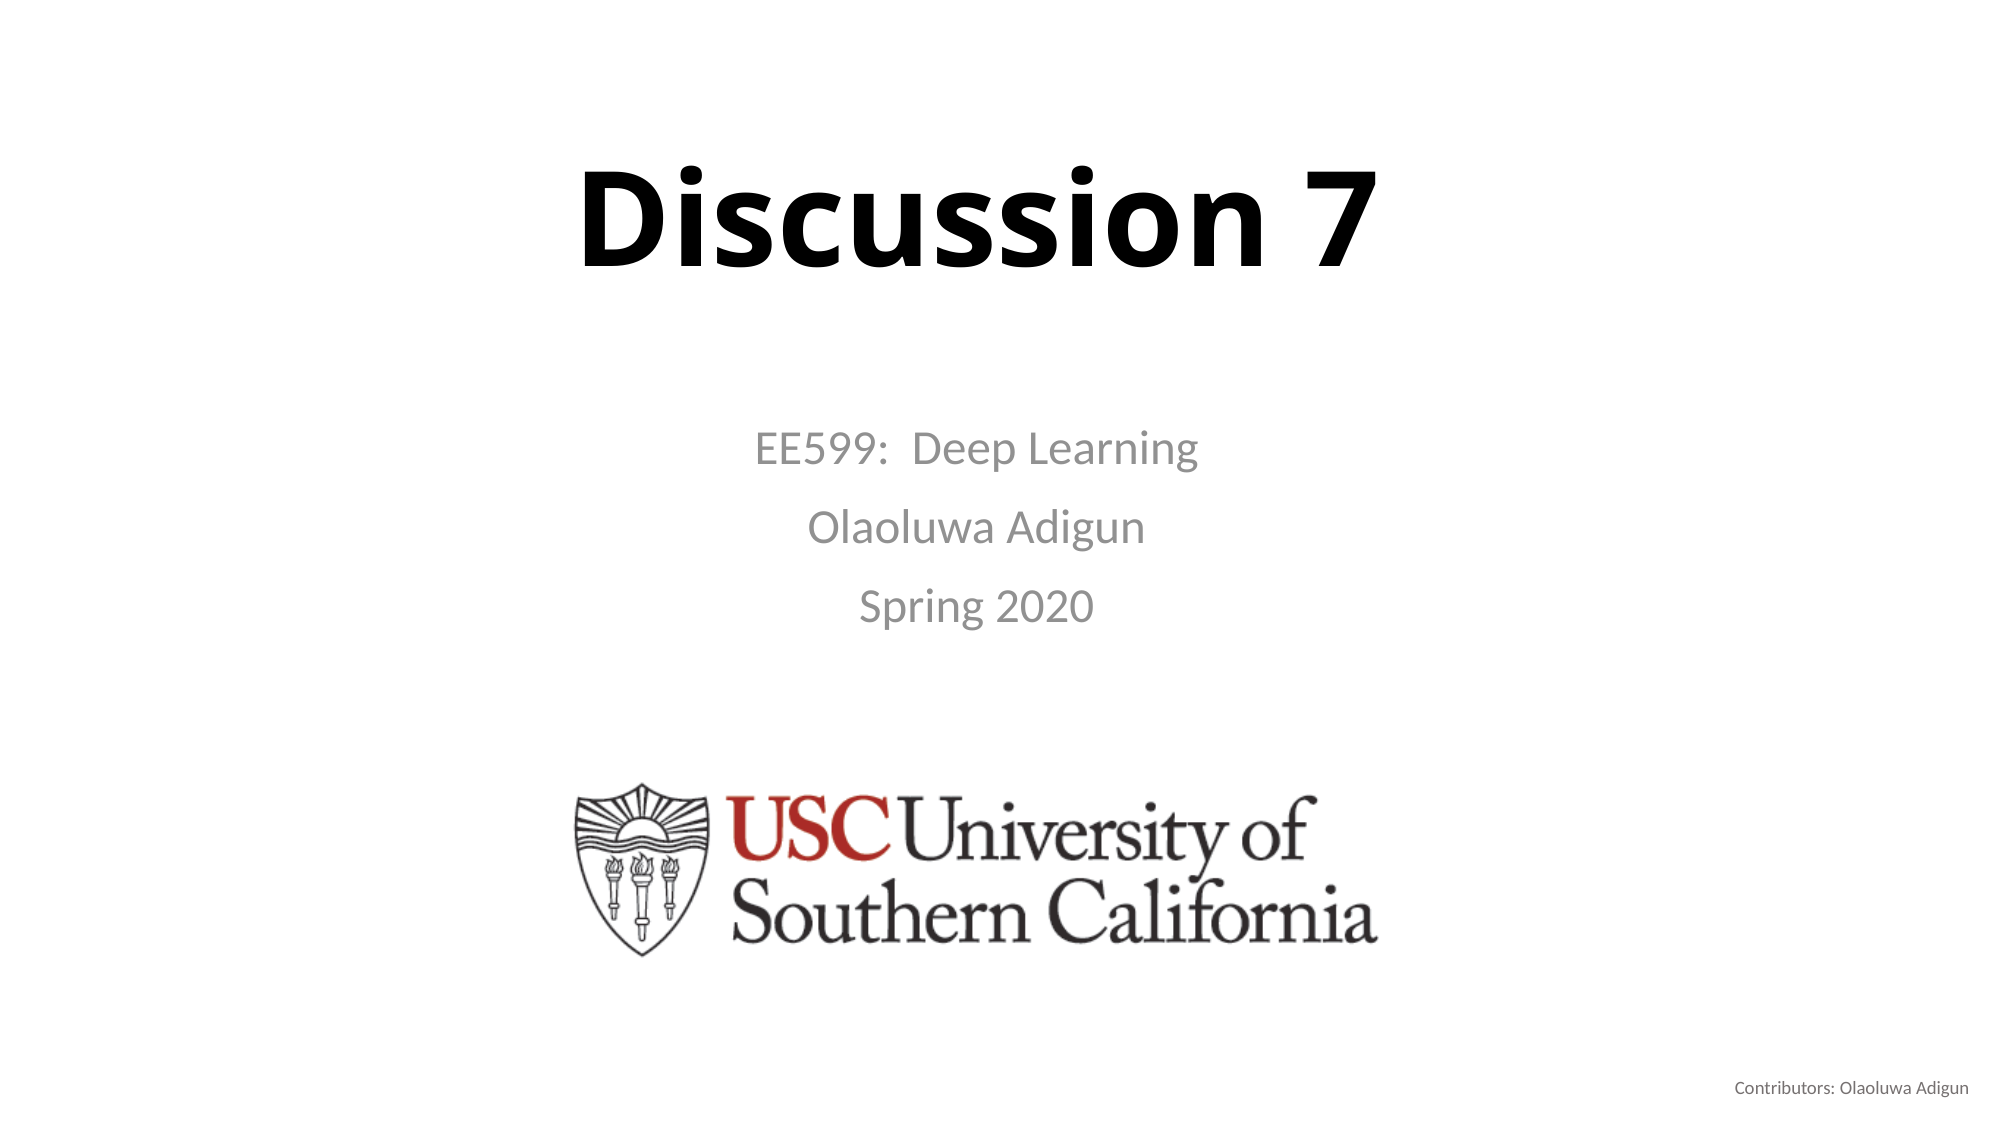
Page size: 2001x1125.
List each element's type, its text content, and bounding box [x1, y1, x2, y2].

title Discussion 7 [373, 144, 1581, 303]
picture [537, 724, 1417, 1018]
subtitle EE599: Deep Learning Olaoluwa Adigun Spring 2020 [373, 407, 1581, 641]
text_box Contributors: Olaoluwa Adigun [1720, 1068, 1985, 1106]
